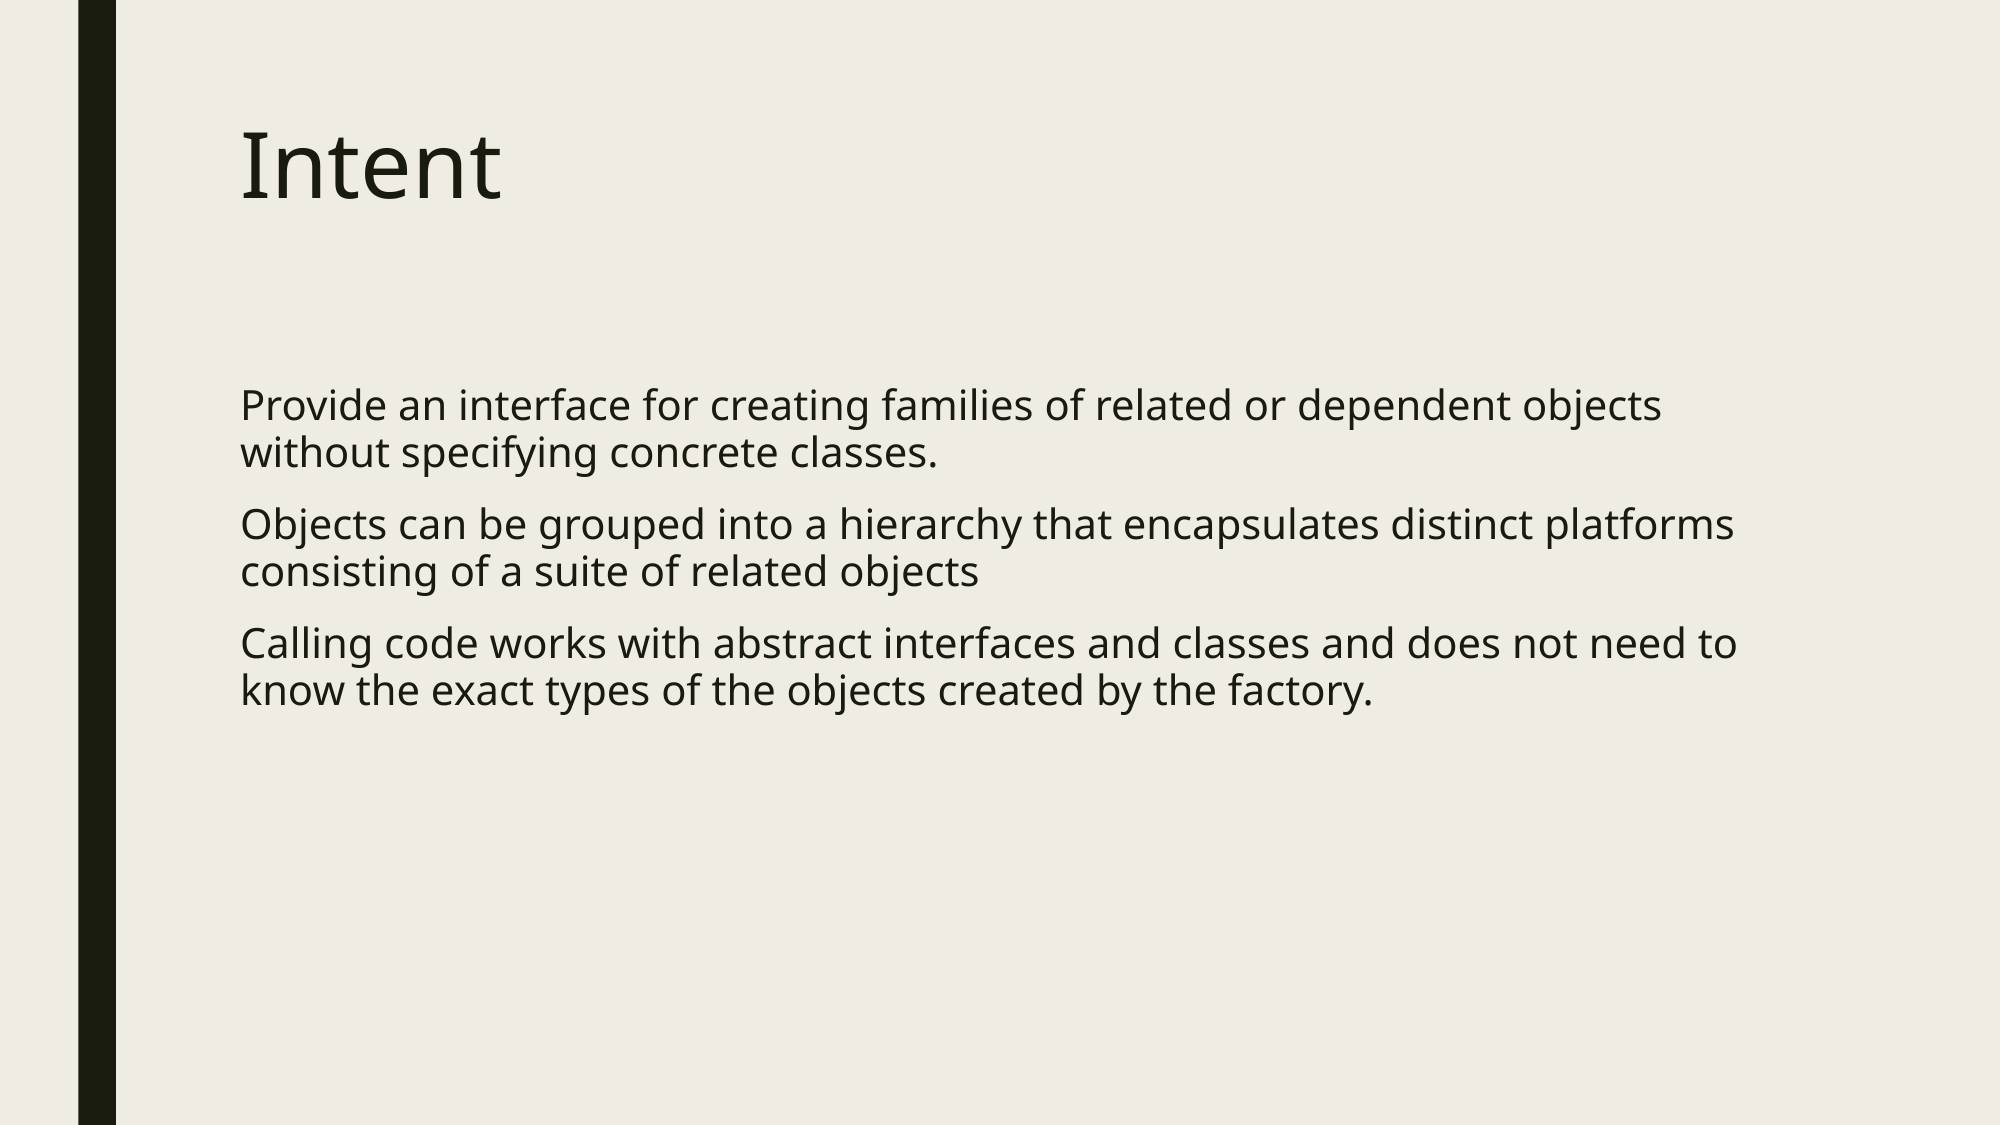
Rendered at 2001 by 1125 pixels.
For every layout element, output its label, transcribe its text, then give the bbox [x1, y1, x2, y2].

title Intent [225, 112, 1800, 357]
list Provide an interface for creating families of related or dependent objects without specifying concrete classes. Objects can be grouped into a hierarchy that encapsulates distinct platforms consisting of a suite of related objects Calling code works with abstract interfaces and classes and does not need to know the exact types of the objects created by the factory. [225, 375, 1800, 1032]
